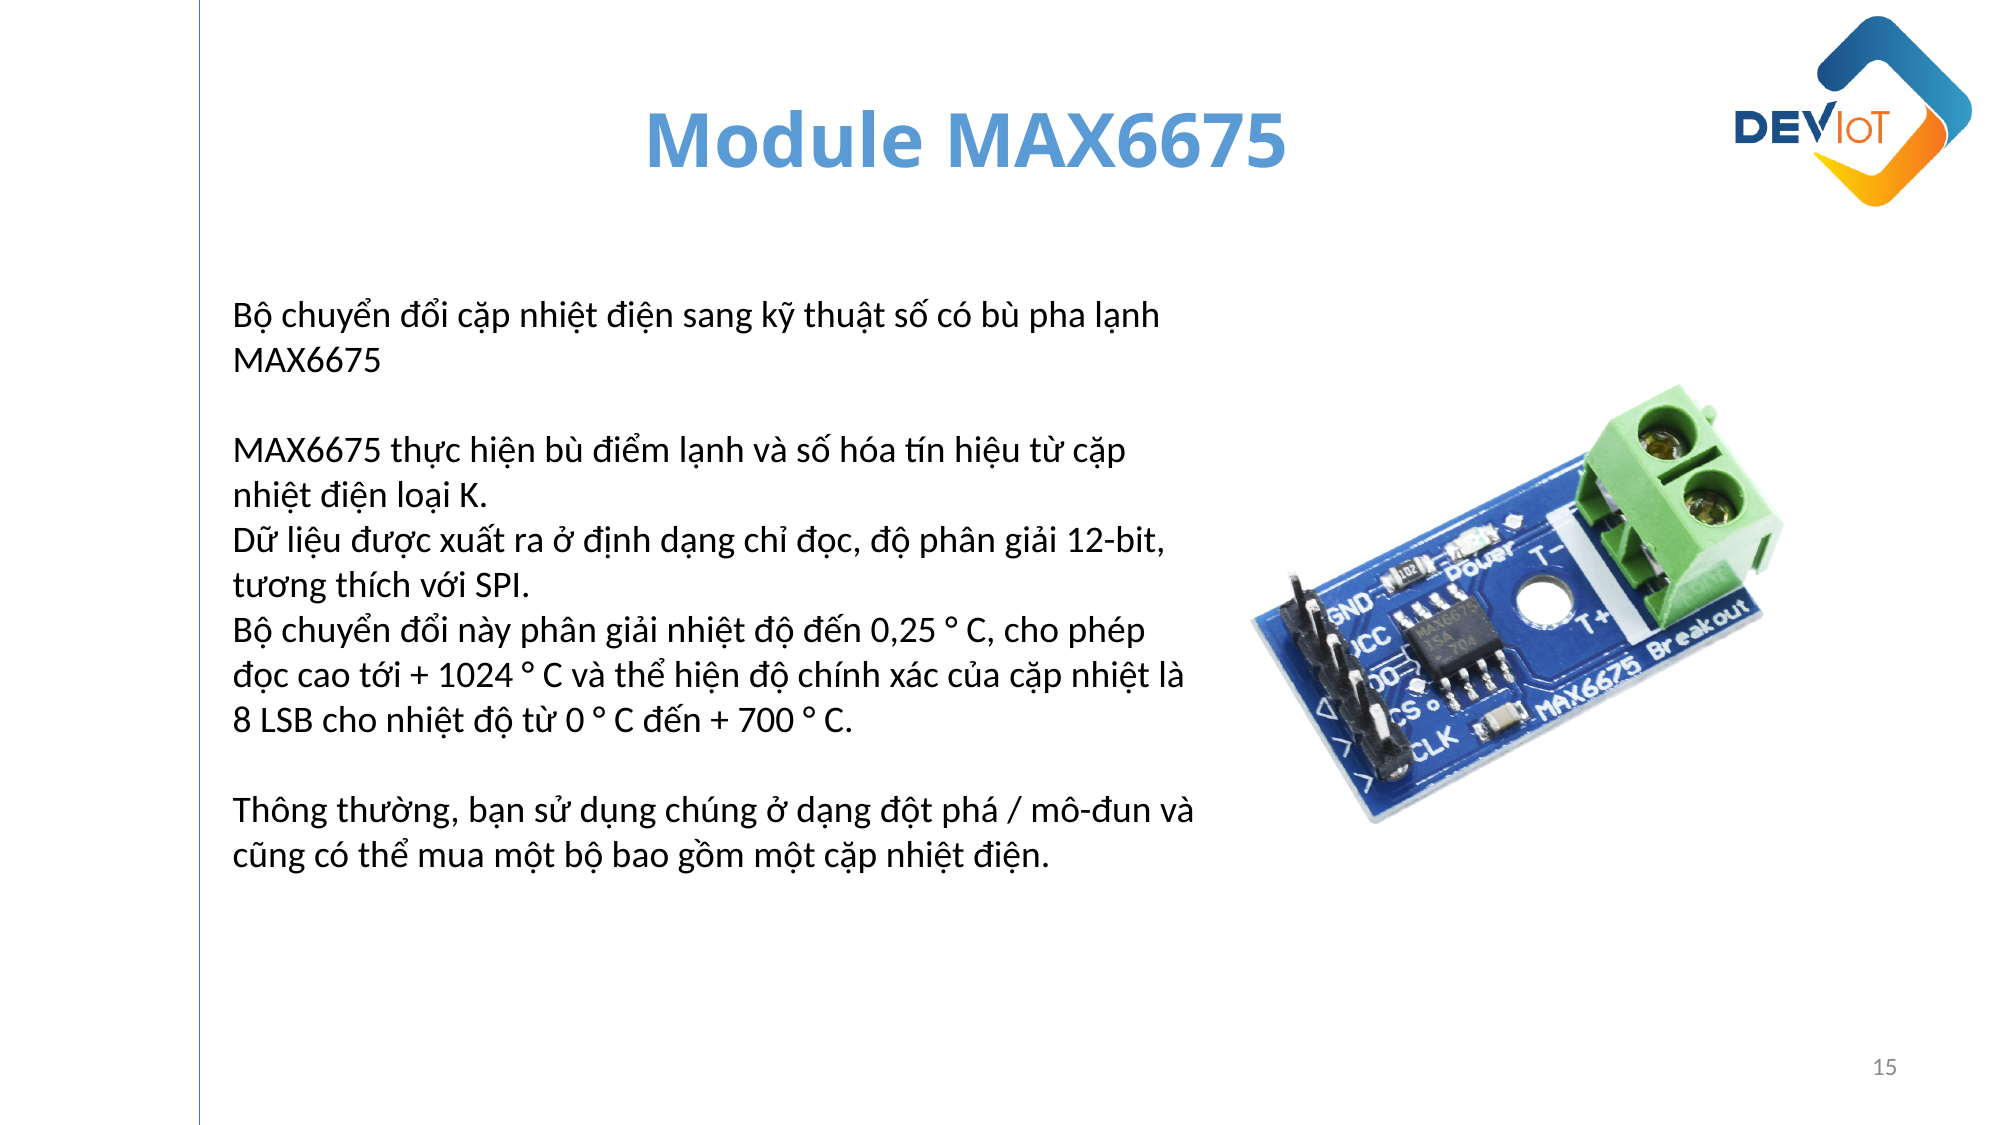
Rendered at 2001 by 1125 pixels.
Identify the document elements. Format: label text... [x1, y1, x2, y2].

text_box Bộ chuyển đổi cặp nhiệt điện sang kỹ thuật số có bù pha lạnh MAX6675 MAX6675 thực hiện bù điểm lạnh và số hóa tín hiệu từ cặp nhiệt điện loại K. Dữ liệu được xuất ra ở định dạng chỉ đọc, độ phân giải 12-bit, tương thích với SPI. Bộ chuyển đổi này phân giải nhiệt độ đến 0,25 ° C, cho phép đọc cao tới + 1024 ° C và thể hiện độ chính xác của cặp nhiệt là 8 LSB cho nhiệt độ từ 0 ° C đến + 700 ° C. Thông thường, bạn sử dụng chúng ở dạng đột phá / mô-đun và cũng có thể mua một bộ bao gồm một cặp nhiệt điện. [217, 282, 1211, 882]
picture [1707, 0, 2000, 258]
slide_number 15 [1845, 1035, 1913, 1096]
picture [1222, 336, 1800, 914]
text_box Module MAX6675 [629, 84, 1304, 190]
